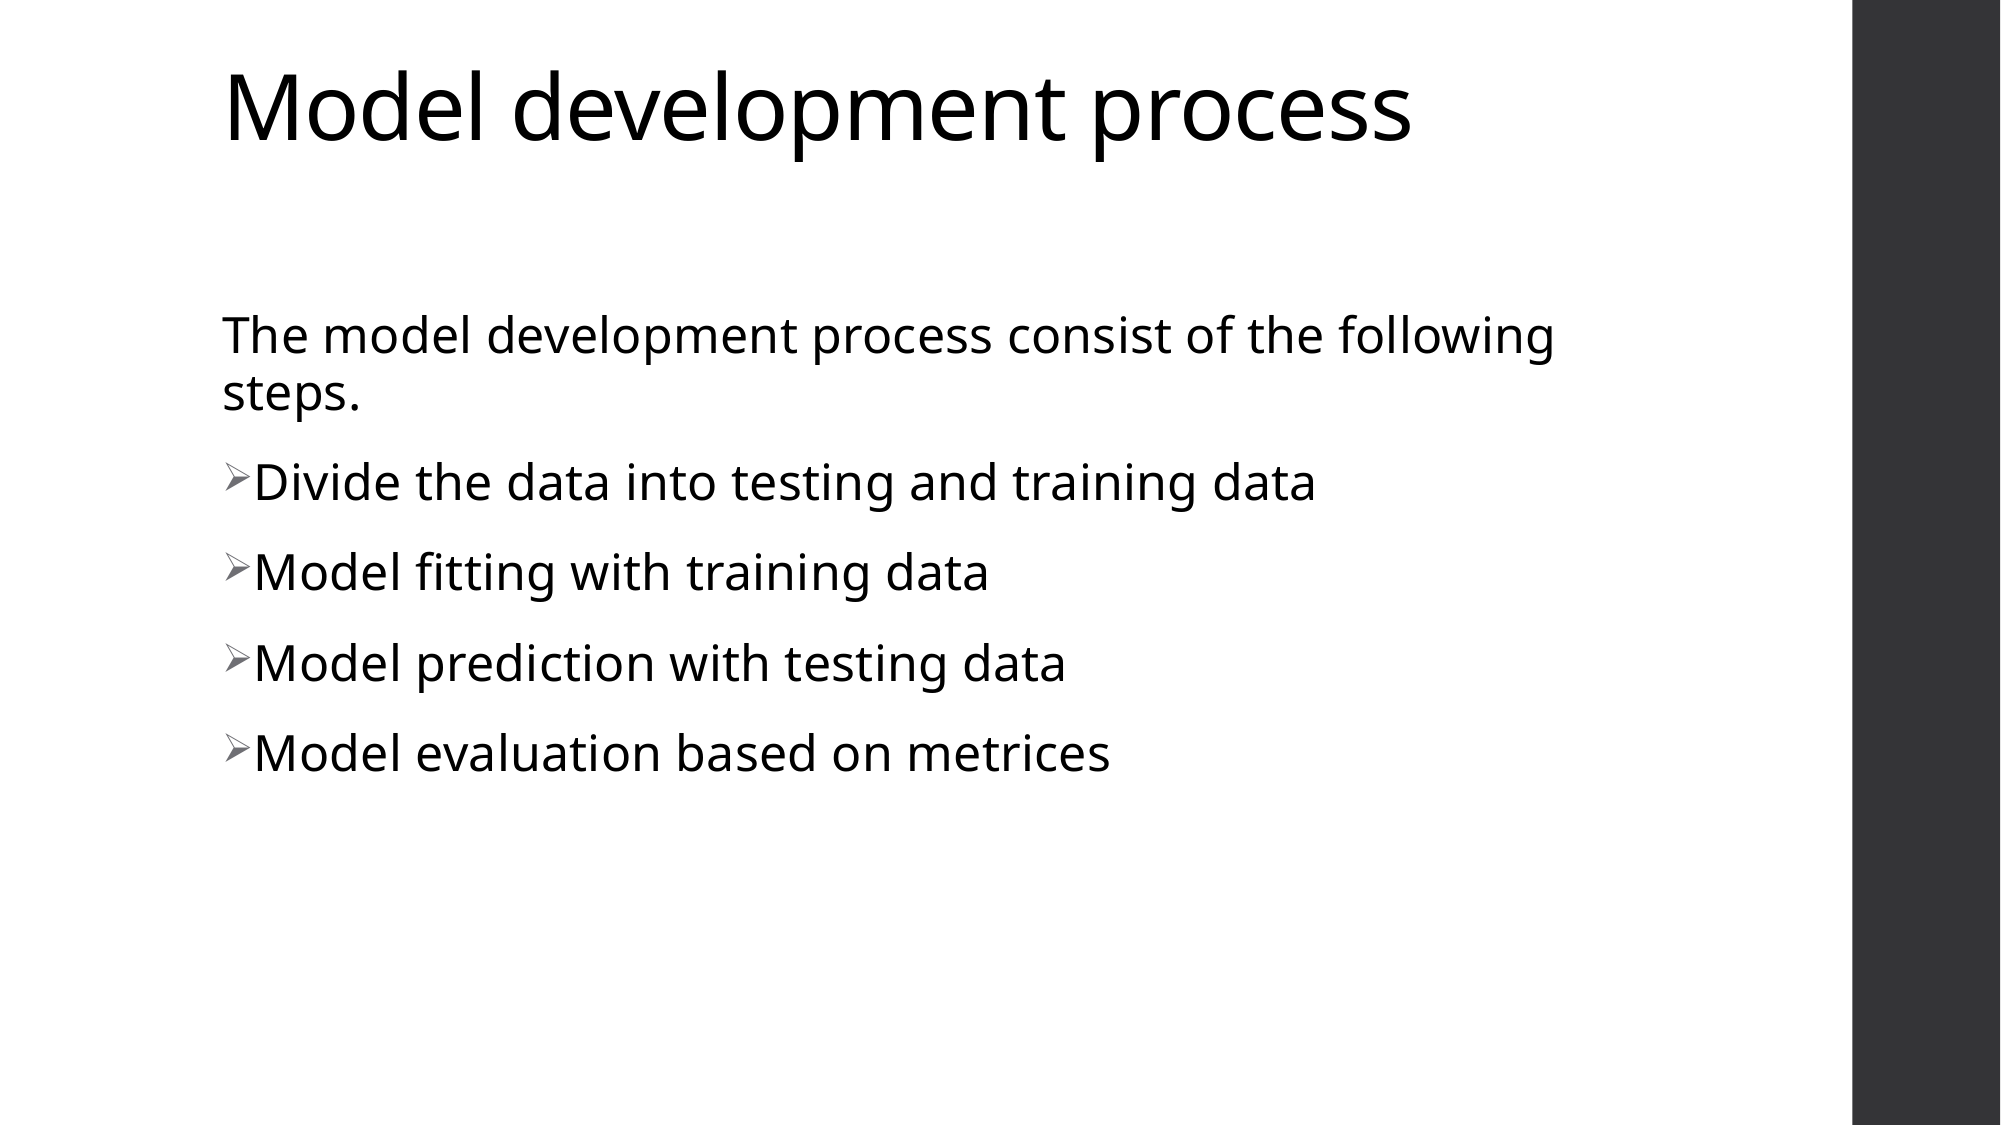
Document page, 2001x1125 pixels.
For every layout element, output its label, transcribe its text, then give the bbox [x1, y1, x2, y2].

list The model development process consist of the following steps. Divide the data into testing and training data Model fitting with training data Model prediction with testing data Model evaluation based on metrices [206, 299, 1617, 1014]
title Model development process [206, 60, 1797, 278]
